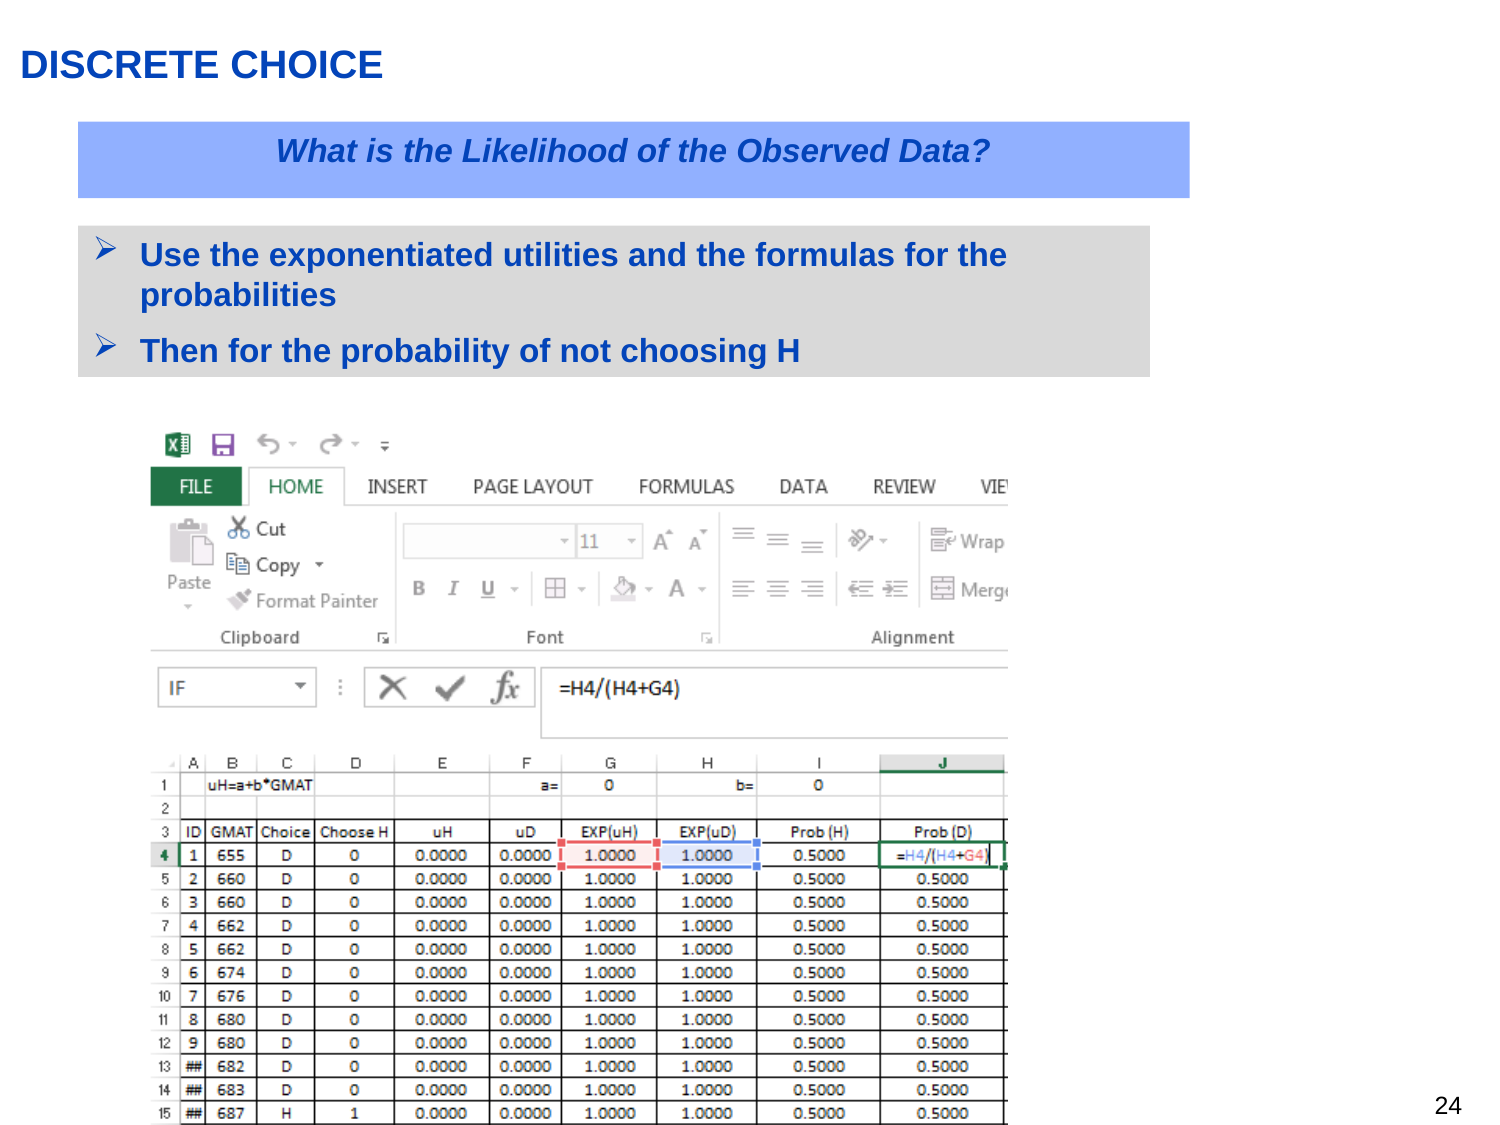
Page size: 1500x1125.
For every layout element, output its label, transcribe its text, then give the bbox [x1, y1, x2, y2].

title DISCRETE CHOICE [19, 38, 1463, 87]
picture [150, 427, 1009, 1125]
slide_number 23 [1149, 1089, 1463, 1121]
text_box Use the exponentiated utilities and the formulas for the probabilities Then for the probability of not choosing H [78, 225, 1150, 377]
text_box What is the Likelihood of the Observed Data? [78, 121, 1190, 199]
